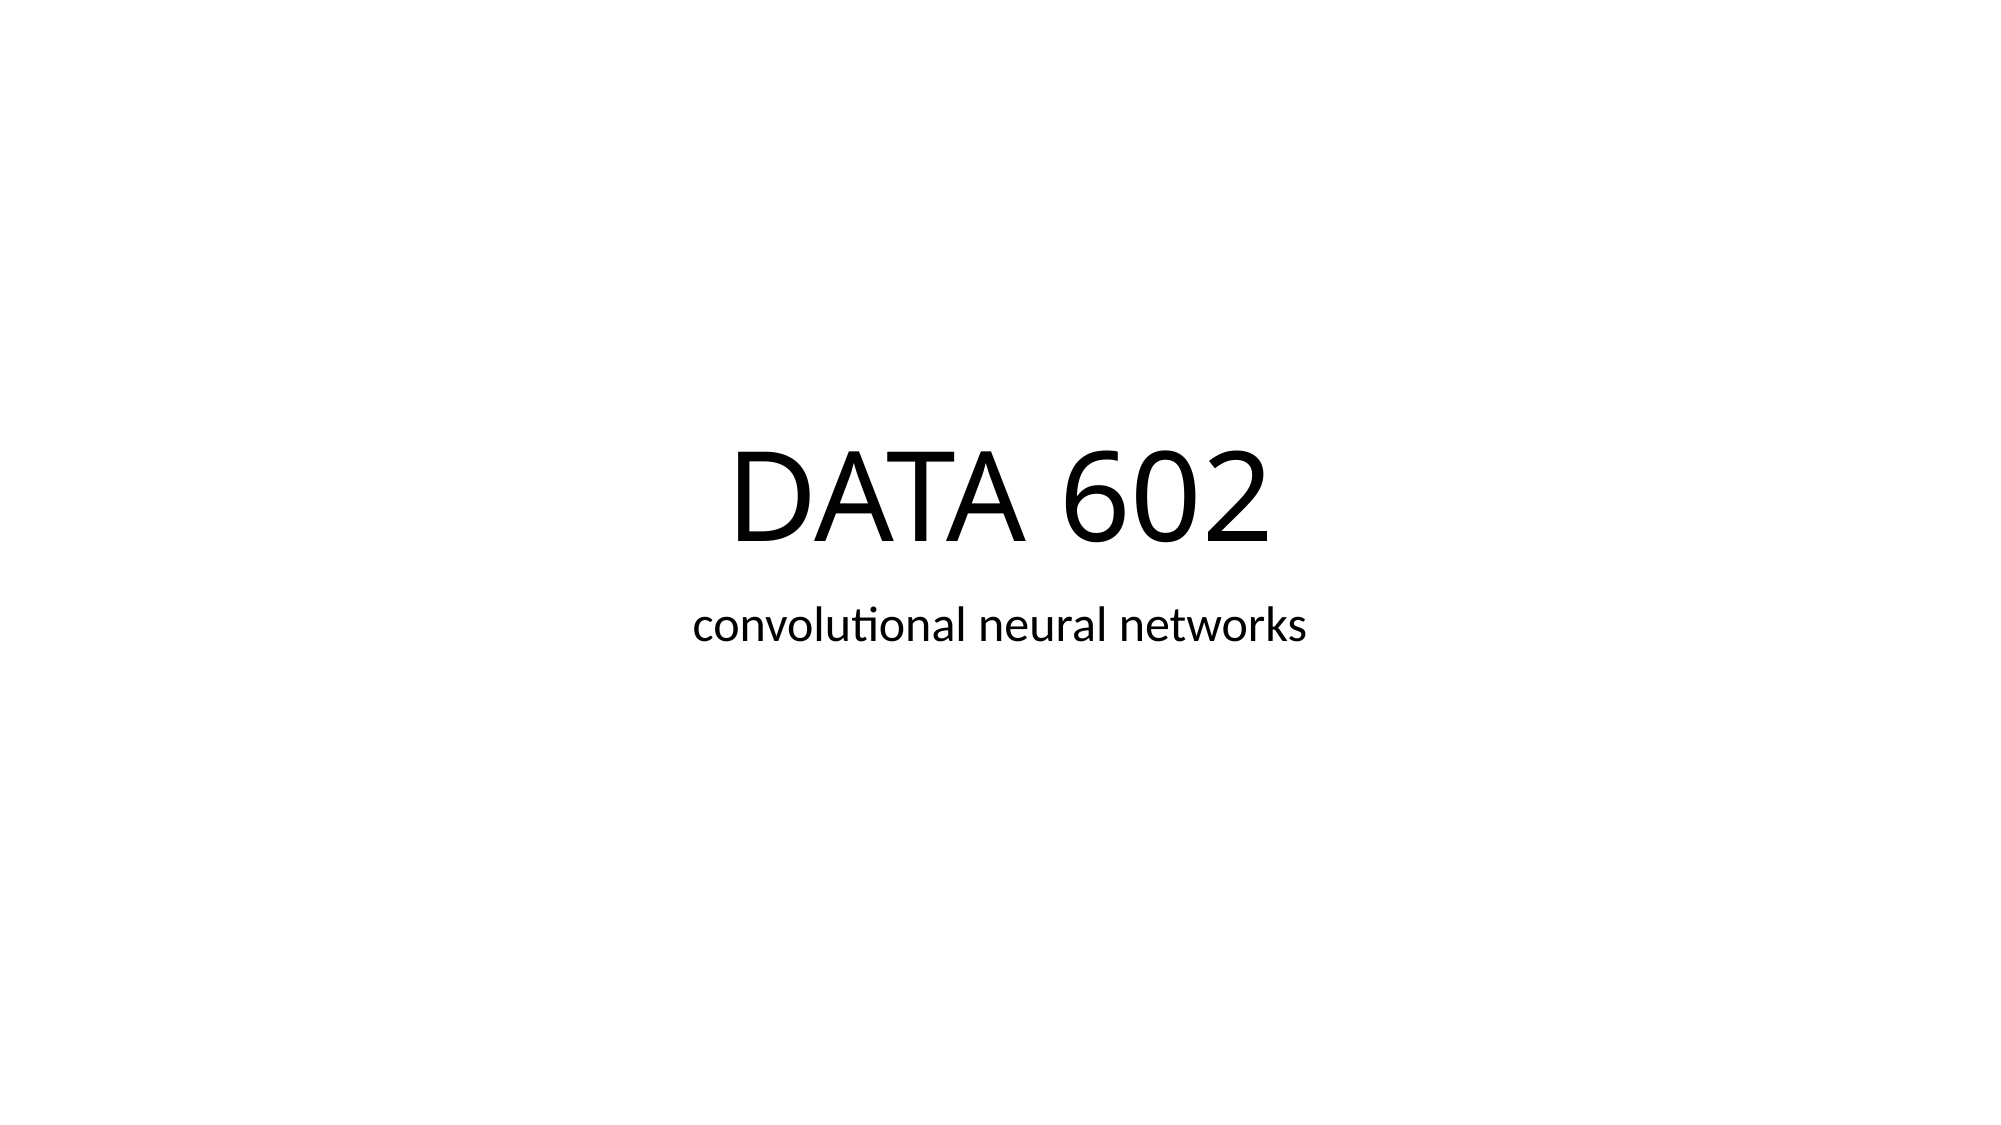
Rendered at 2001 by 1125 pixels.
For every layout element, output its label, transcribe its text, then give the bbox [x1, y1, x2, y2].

title DATA 602 [249, 184, 1750, 576]
subtitle convolutional neural networks [249, 590, 1750, 863]
